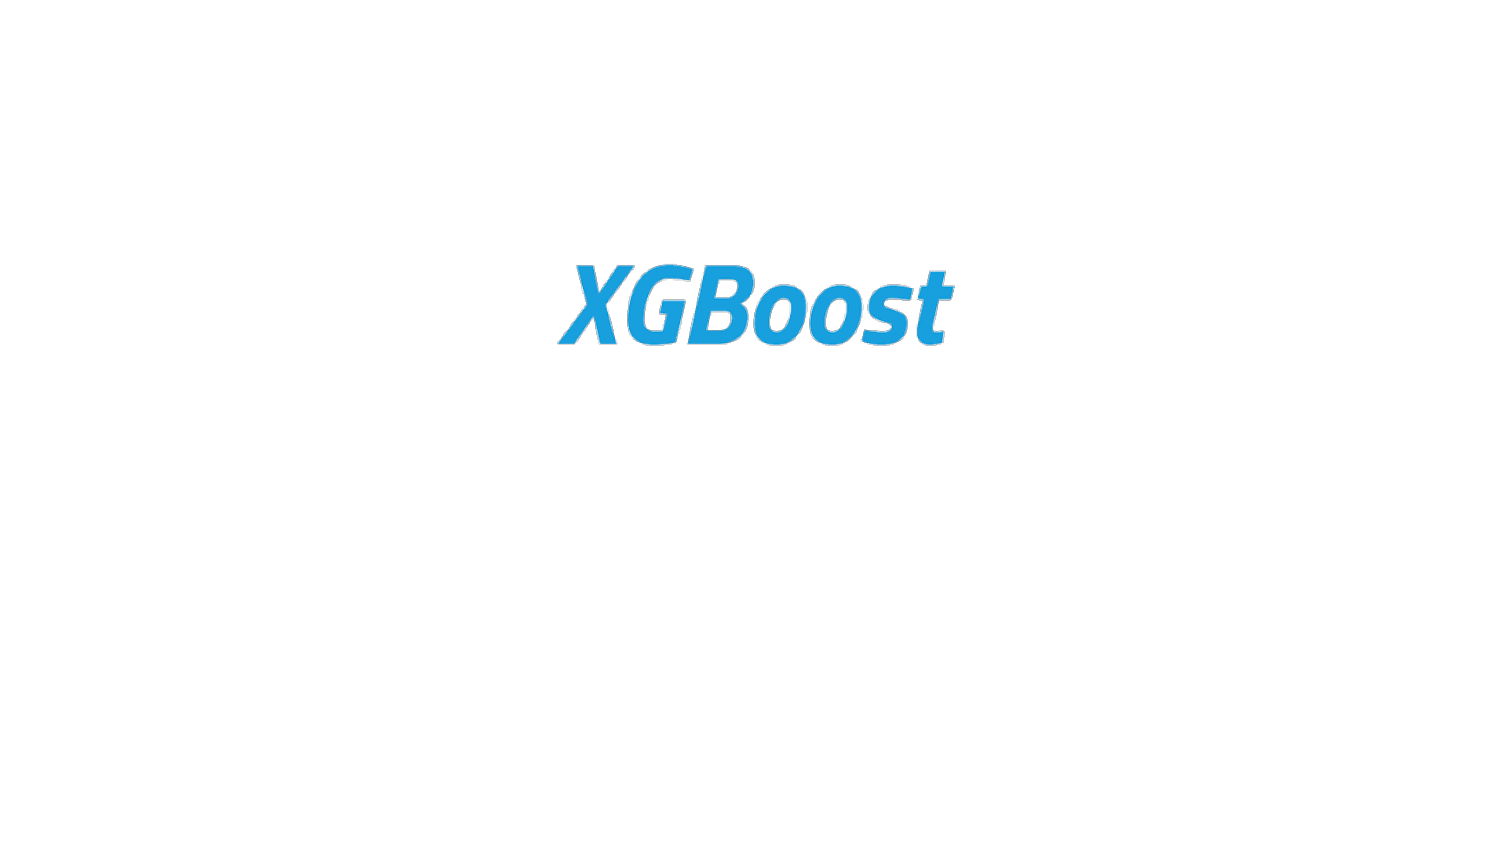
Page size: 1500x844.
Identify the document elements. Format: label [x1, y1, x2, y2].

picture [178, 8, 1322, 581]
